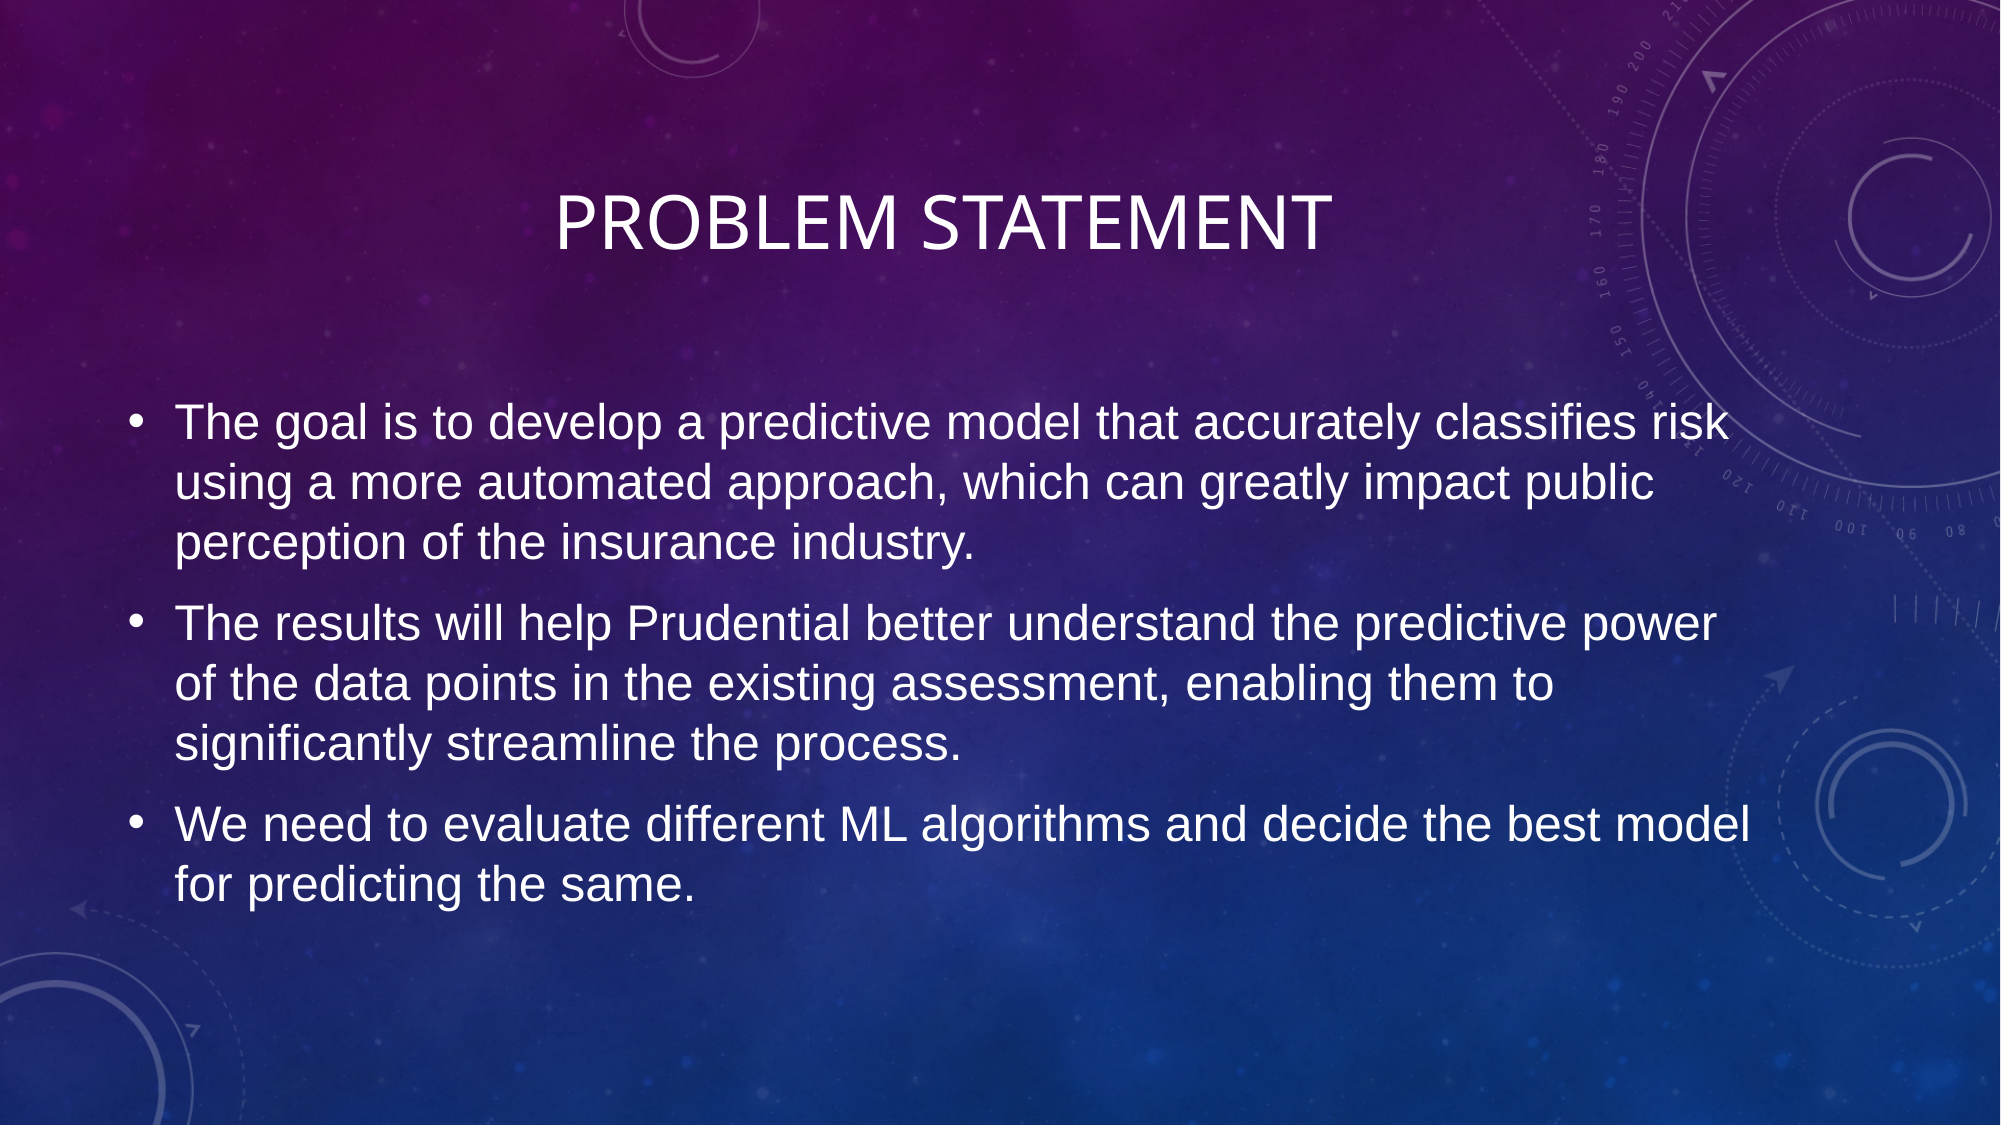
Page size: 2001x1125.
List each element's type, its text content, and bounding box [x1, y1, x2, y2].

list The goal is to develop a predictive model that accurately classifies risk using a more automated approach, which can greatly impact public perception of the insurance industry. The results will help Prudential better understand the predictive power of the data points in the existing assessment, enabling them to significantly streamline the process. We need to evaluate different ML algorithms and decide the best model for predicting the same. [112, 351, 1775, 950]
title Problem statement [112, 99, 1775, 339]
picture [0, 0, 2001, 1125]
